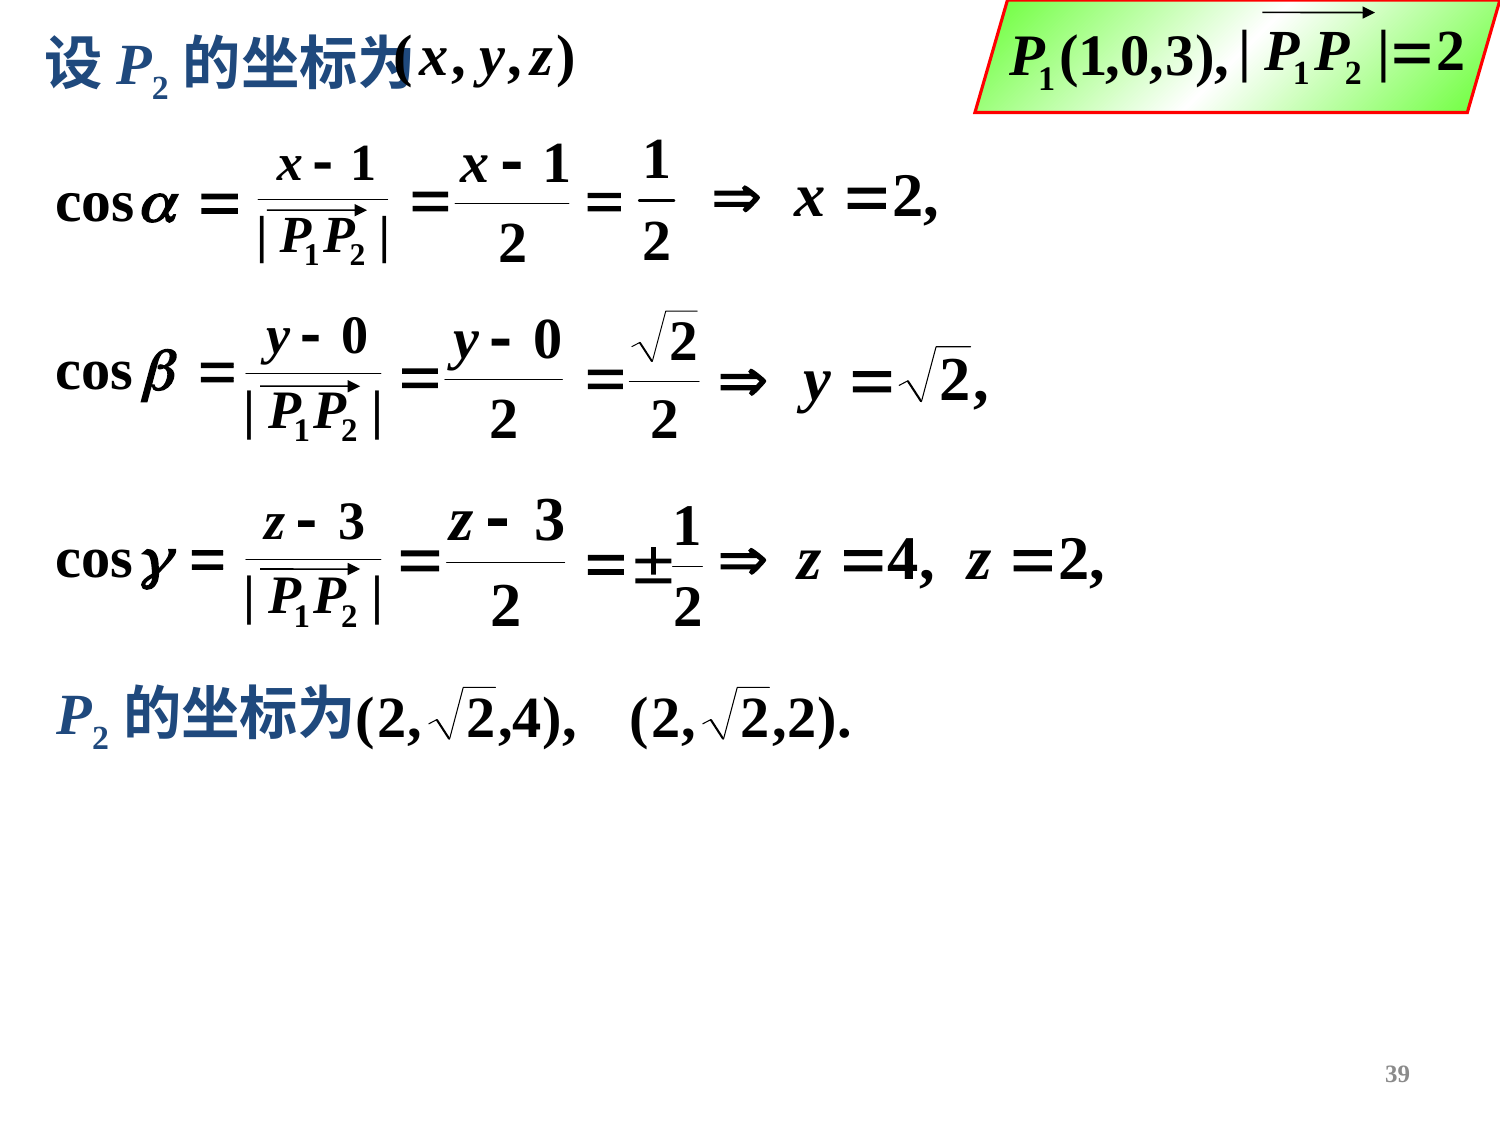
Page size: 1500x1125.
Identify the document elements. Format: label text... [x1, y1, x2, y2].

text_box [573, 186, 625, 224]
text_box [579, 493, 708, 632]
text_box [54, 343, 234, 407]
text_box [241, 306, 386, 447]
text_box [391, 485, 570, 632]
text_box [974, 0, 1500, 113]
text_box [391, 29, 578, 95]
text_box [629, 118, 688, 275]
slide_number 39 [1074, 1042, 1425, 1103]
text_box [404, 131, 574, 268]
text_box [579, 306, 704, 445]
text_box P2的坐标为 [41, 669, 392, 764]
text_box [716, 531, 1107, 599]
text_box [716, 341, 993, 420]
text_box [354, 681, 853, 757]
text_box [241, 491, 386, 632]
text_box 设P2的坐标为 [29, 19, 517, 114]
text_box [47, 181, 243, 237]
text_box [393, 307, 568, 445]
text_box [254, 134, 393, 270]
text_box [54, 543, 224, 595]
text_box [710, 168, 943, 234]
